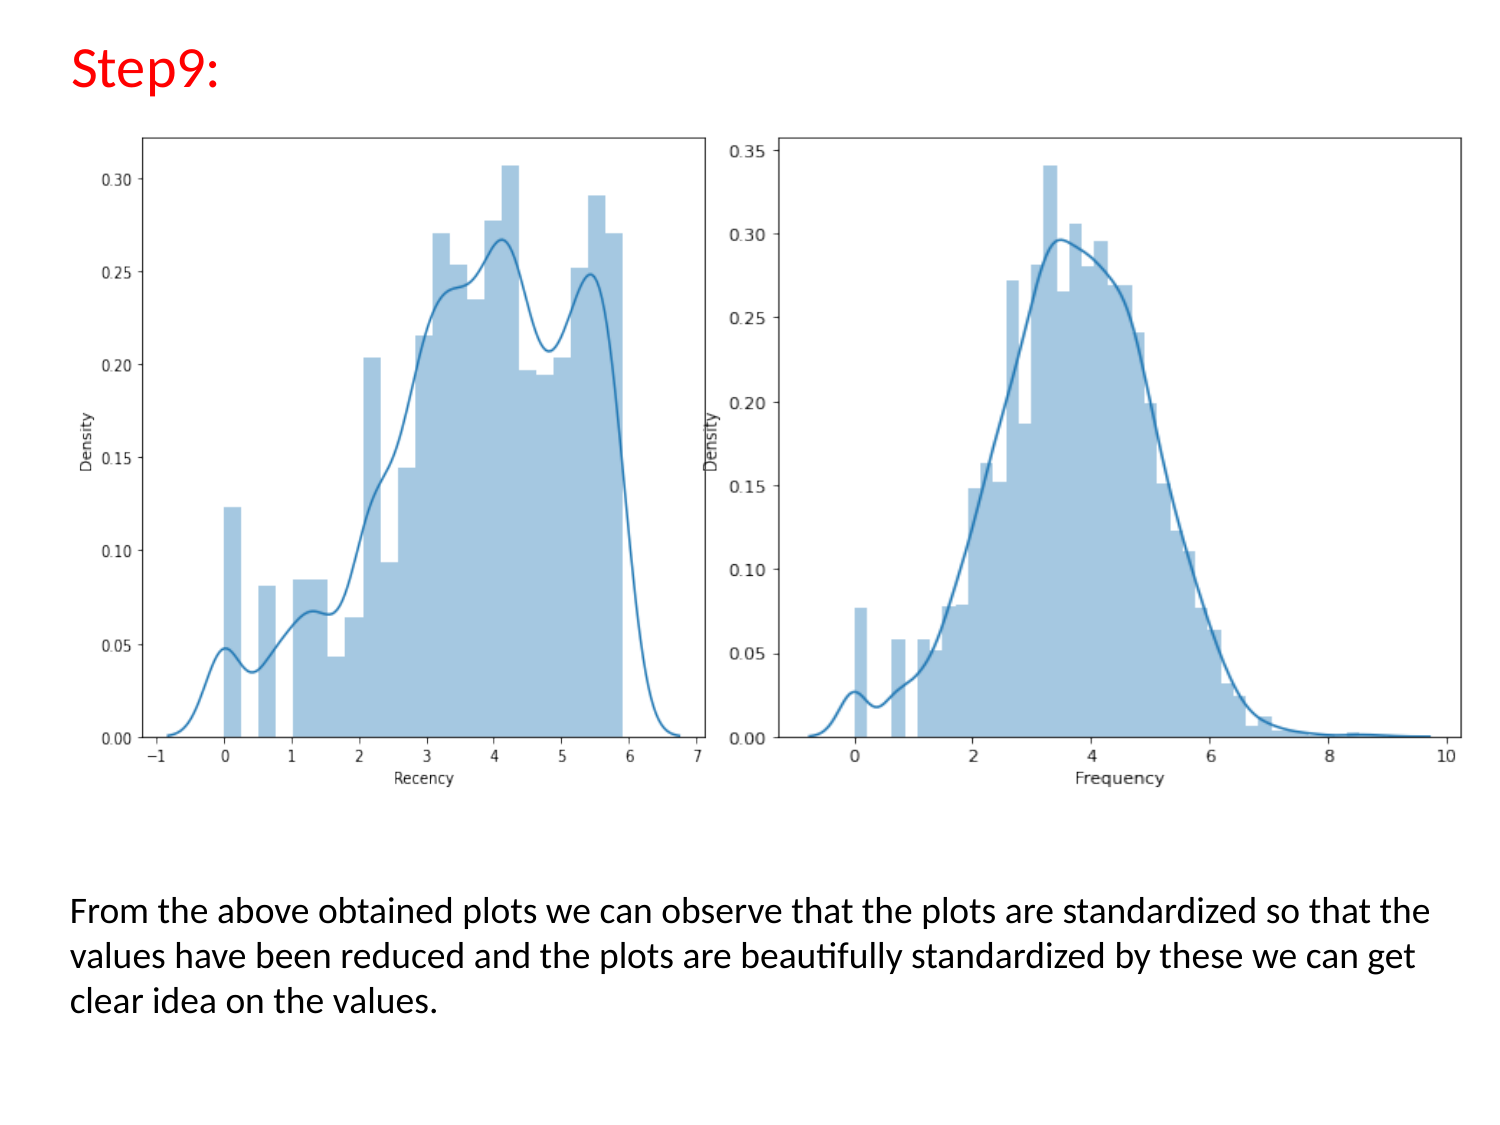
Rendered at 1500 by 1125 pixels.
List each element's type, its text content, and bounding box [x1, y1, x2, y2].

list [70, 128, 690, 798]
picture [691, 128, 1473, 798]
text_box From the above obtained plots we can observe that the plots are standardized so that the values have been reduced and the plots are beautifully standardized by these we can get clear idea on the values. [55, 878, 1456, 1029]
title Step9: [0, 0, 317, 129]
